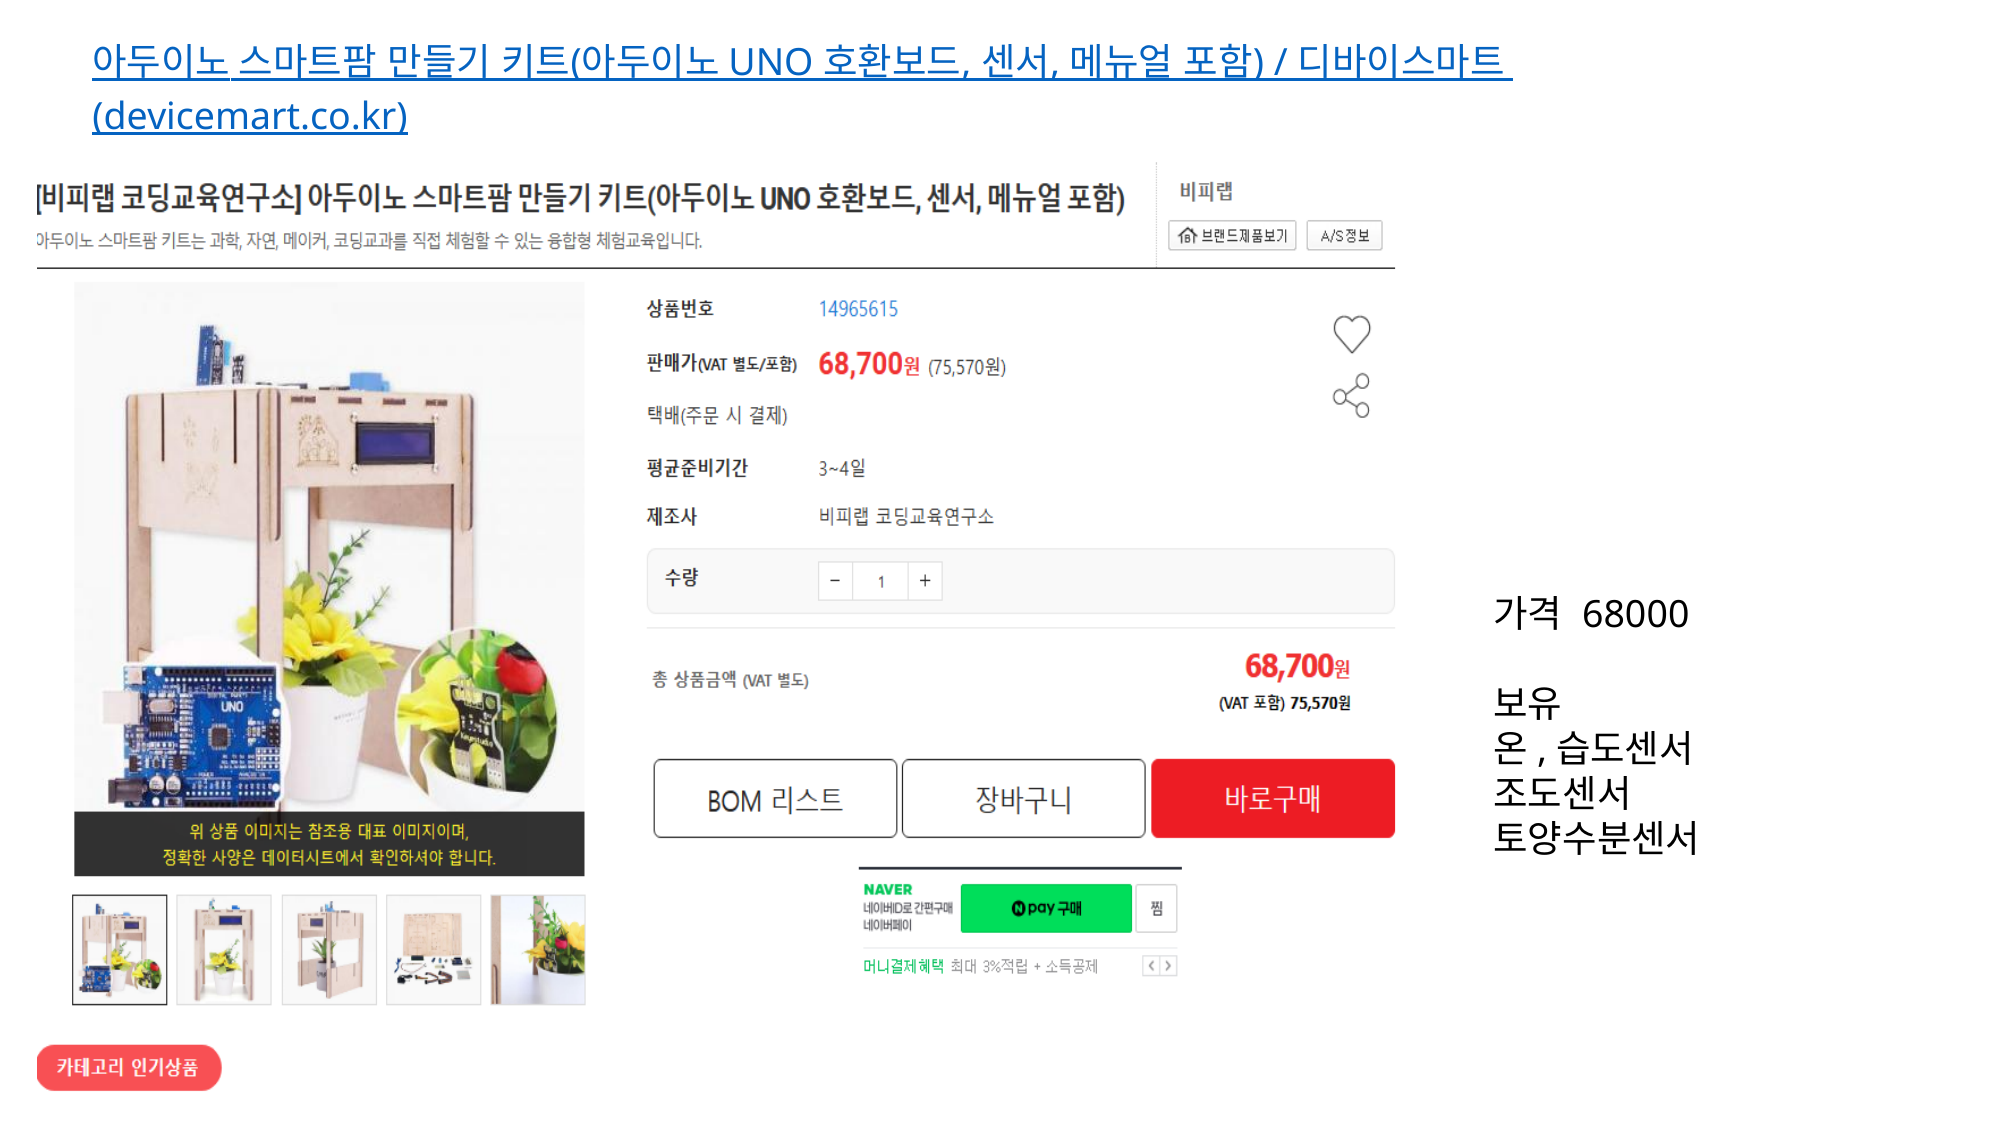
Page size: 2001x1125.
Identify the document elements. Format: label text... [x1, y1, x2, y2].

text_box 아두이노 스마트팜 만들기 키트(아두이노 UNO 호환보드, 센서, 메뉴얼 포함) / 디바이스마트 (devicemart.co.kr) [77, 30, 1737, 151]
text_box 가격 68000 보유 온,습도센서 조도센서 토양수분센서 [1478, 582, 1756, 913]
picture [37, 161, 1445, 1095]
